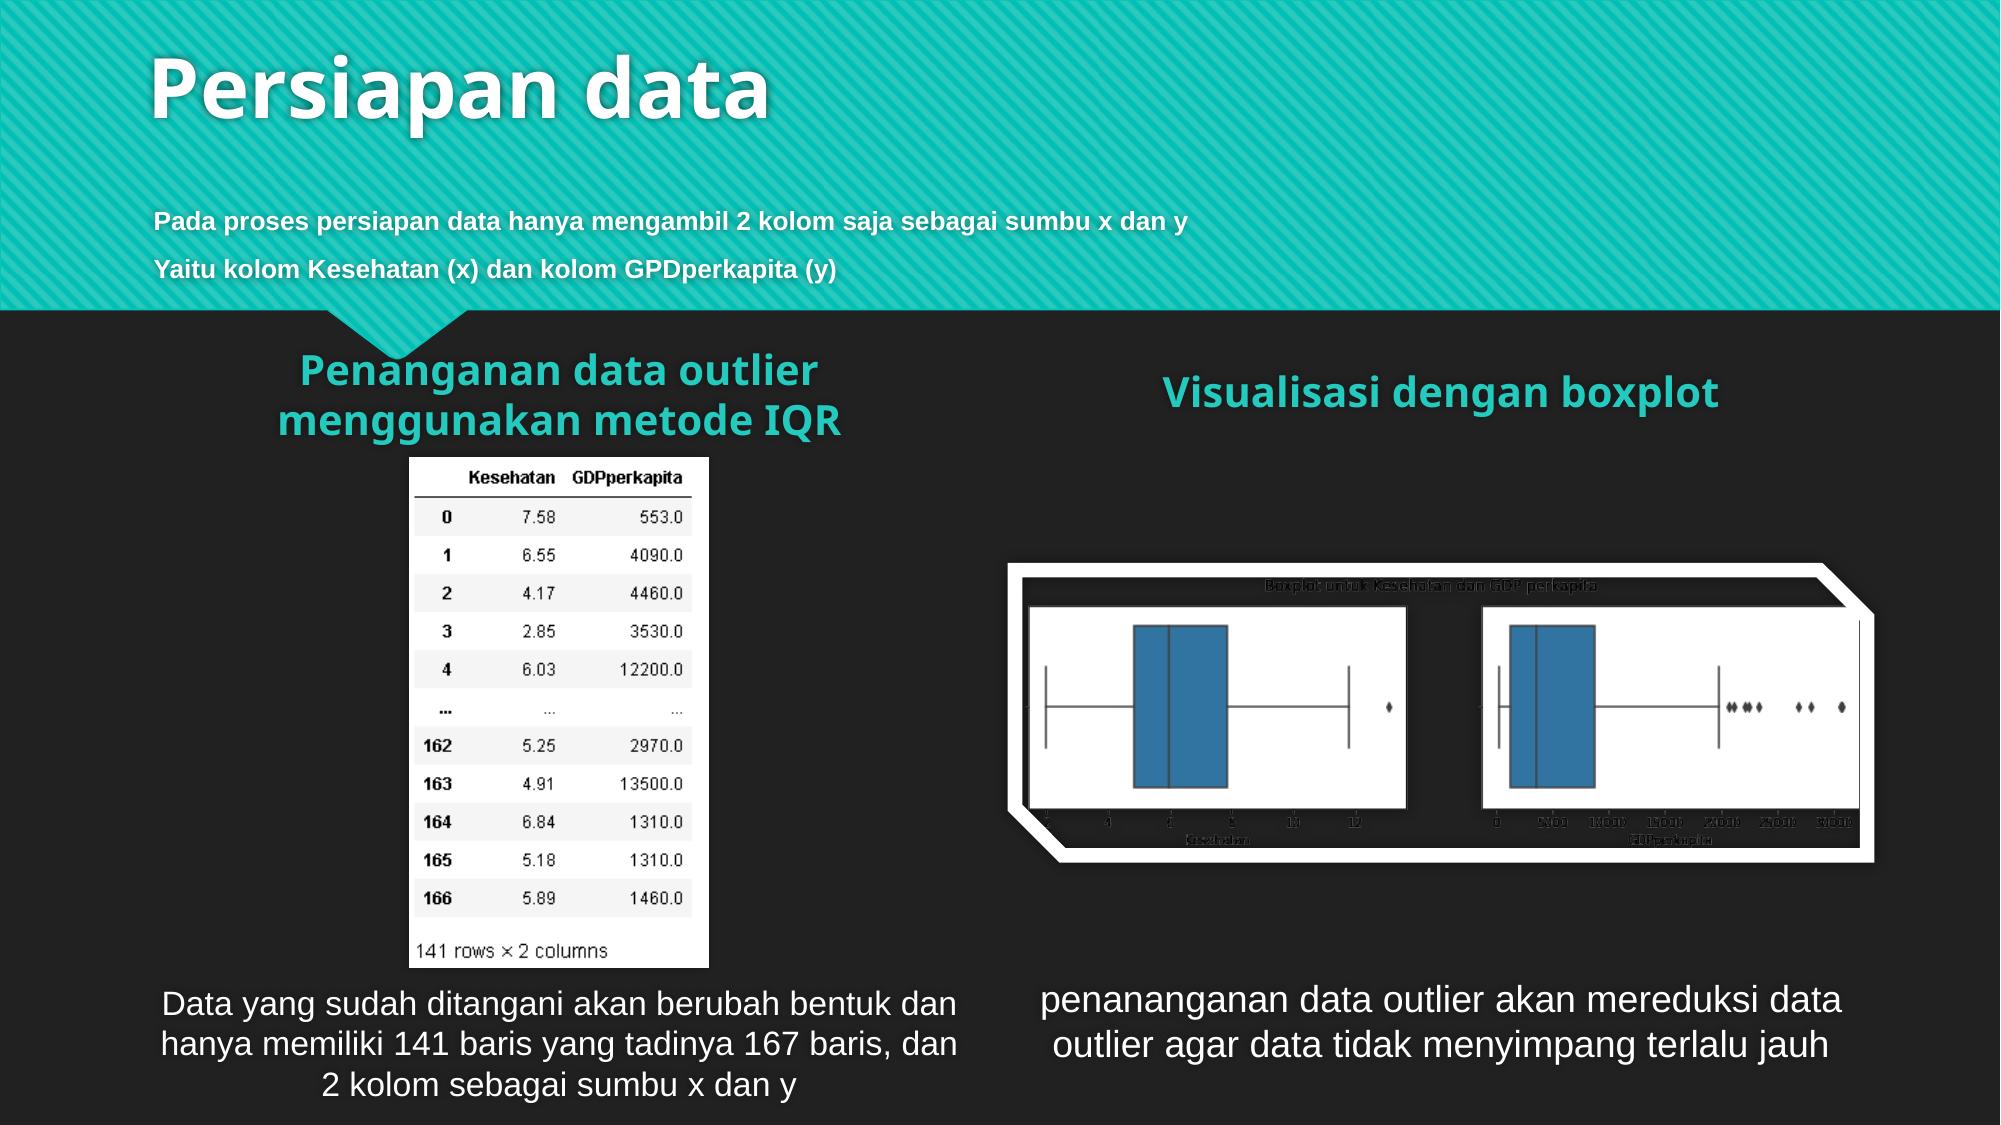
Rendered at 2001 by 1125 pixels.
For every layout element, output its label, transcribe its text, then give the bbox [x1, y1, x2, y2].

text_box Pada proses persiapan data hanya mengambil 2 kolom saja sebagai sumbu x dan y Yaitu kolom Kesehatan (x) dan kolom GPDperkapita (y) [138, 197, 1892, 292]
text_box penananganan data outlier akan mereduksi data outlier agar data tidak menyimpang terlalu jauh [1014, 967, 1868, 1105]
text_box Persiapan data [132, 5, 1868, 143]
list Penanganan data outlier menggunakan metode IQR [133, 356, 985, 452]
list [1014, 569, 1868, 856]
text_box Data yang sudah ditangani akan berubah bentuk dan hanya memiliki 141 baris yang tadinya 167 baris, dan 2 kolom sebagai sumbu x dan y [132, 974, 985, 1111]
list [409, 457, 709, 969]
list Visualisasi dengan boxplot [1014, 356, 1868, 424]
